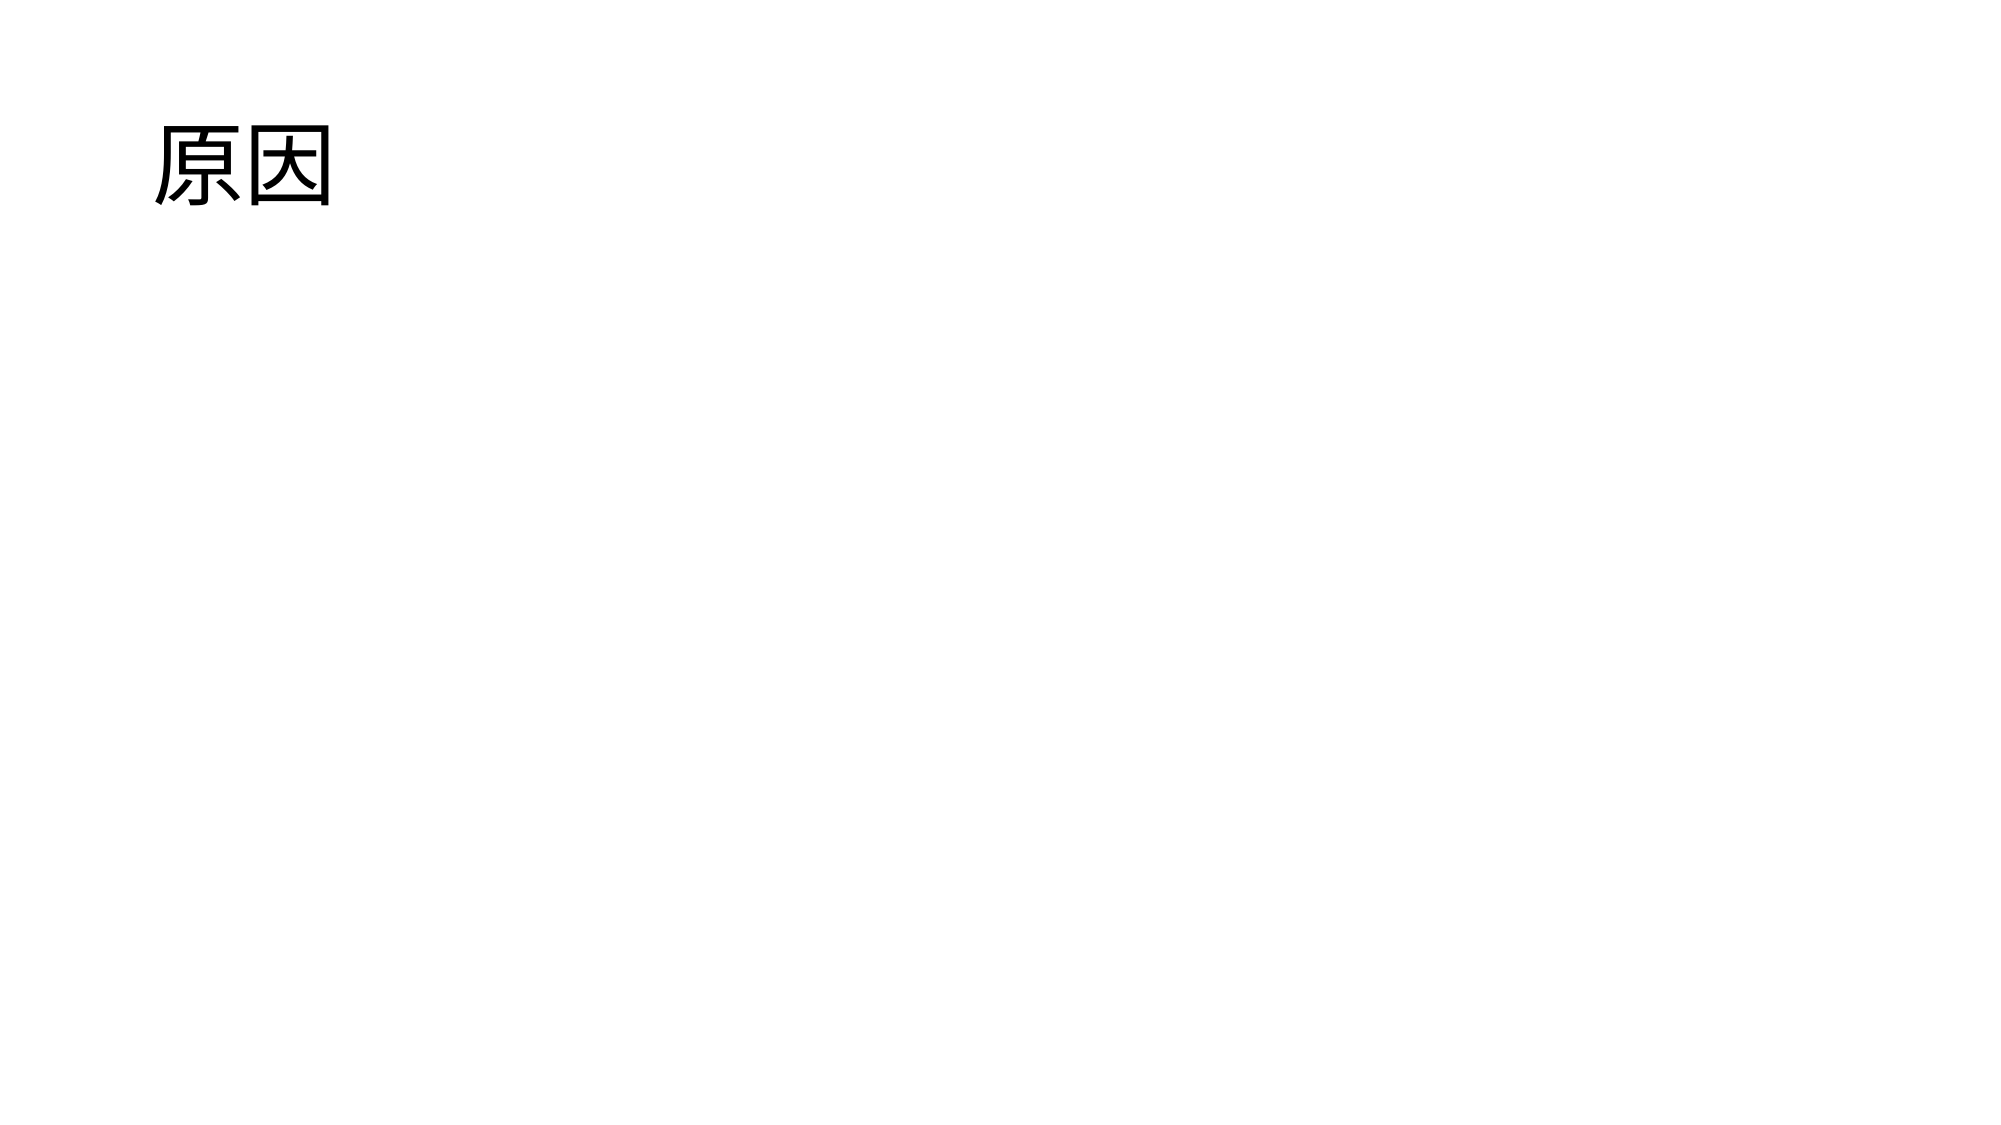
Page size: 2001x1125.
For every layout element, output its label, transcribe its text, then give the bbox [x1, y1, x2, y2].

title 原因 [137, 59, 1863, 278]
